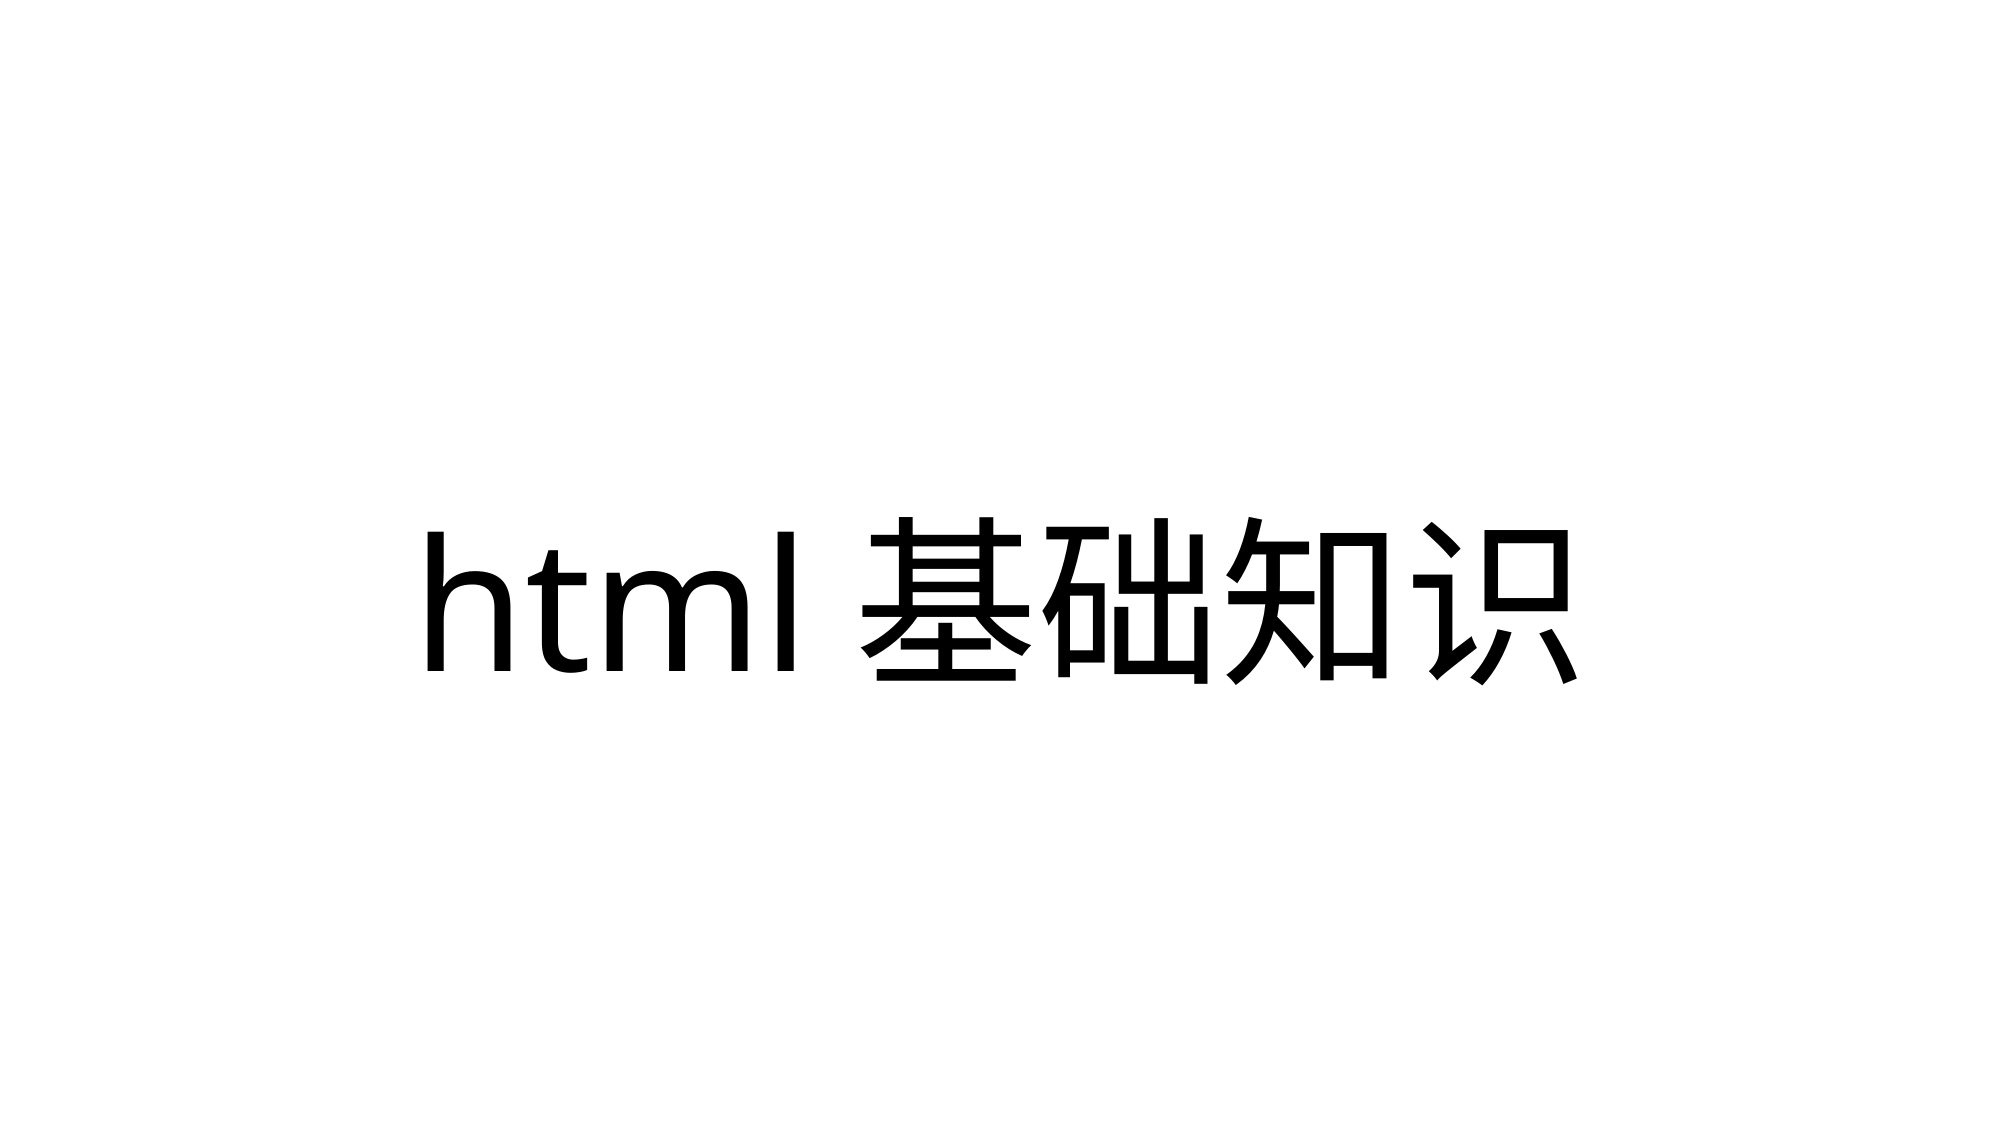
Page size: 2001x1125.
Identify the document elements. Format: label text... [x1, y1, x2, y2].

title html基础知识 [249, 184, 1750, 719]
